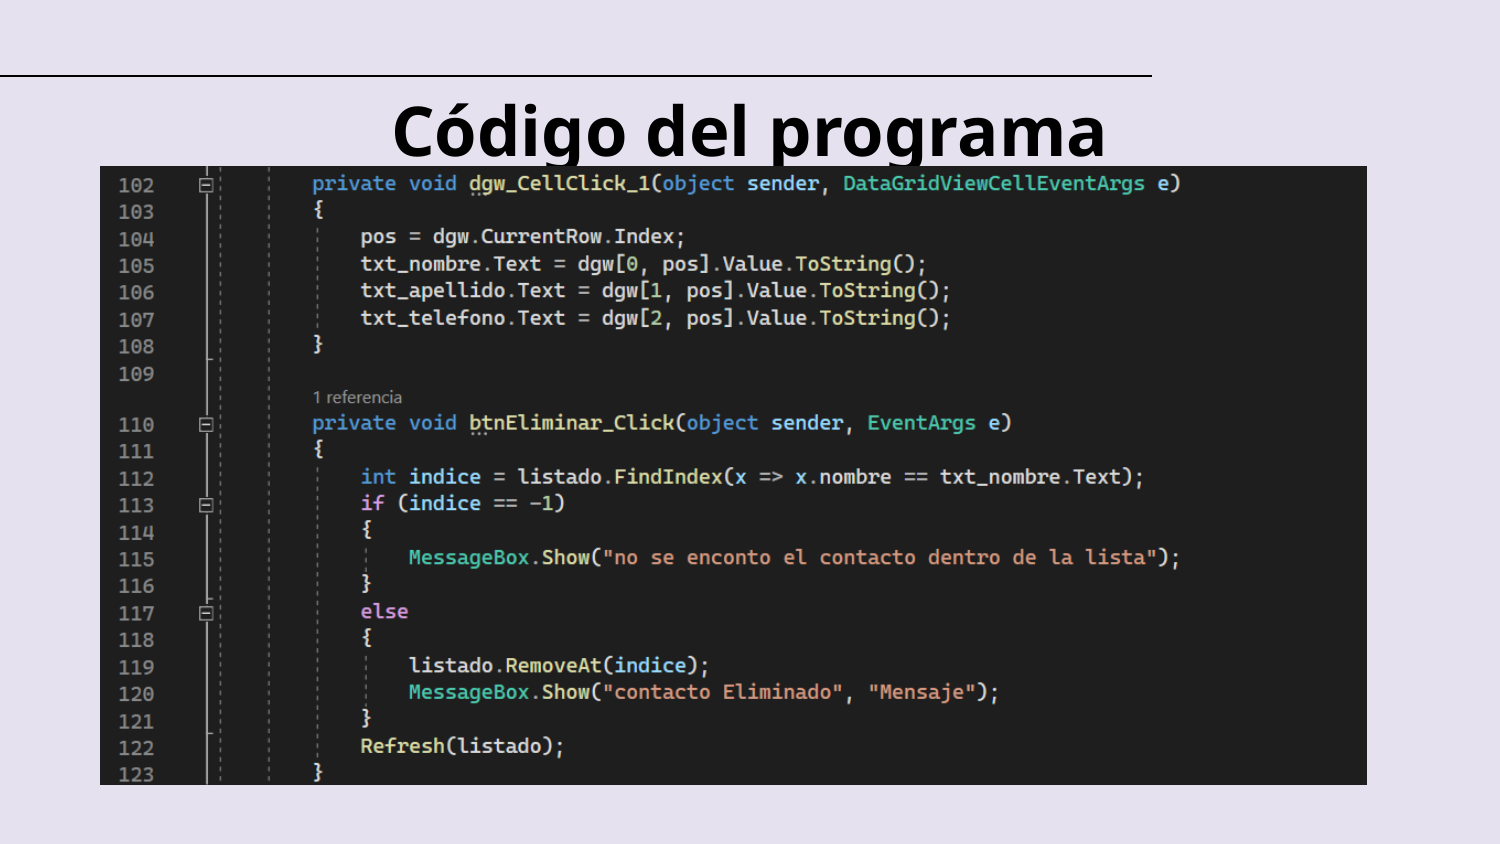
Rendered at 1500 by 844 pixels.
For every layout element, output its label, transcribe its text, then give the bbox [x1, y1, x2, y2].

title Código del programa [116, 72, 1383, 167]
picture [99, 166, 1367, 786]
